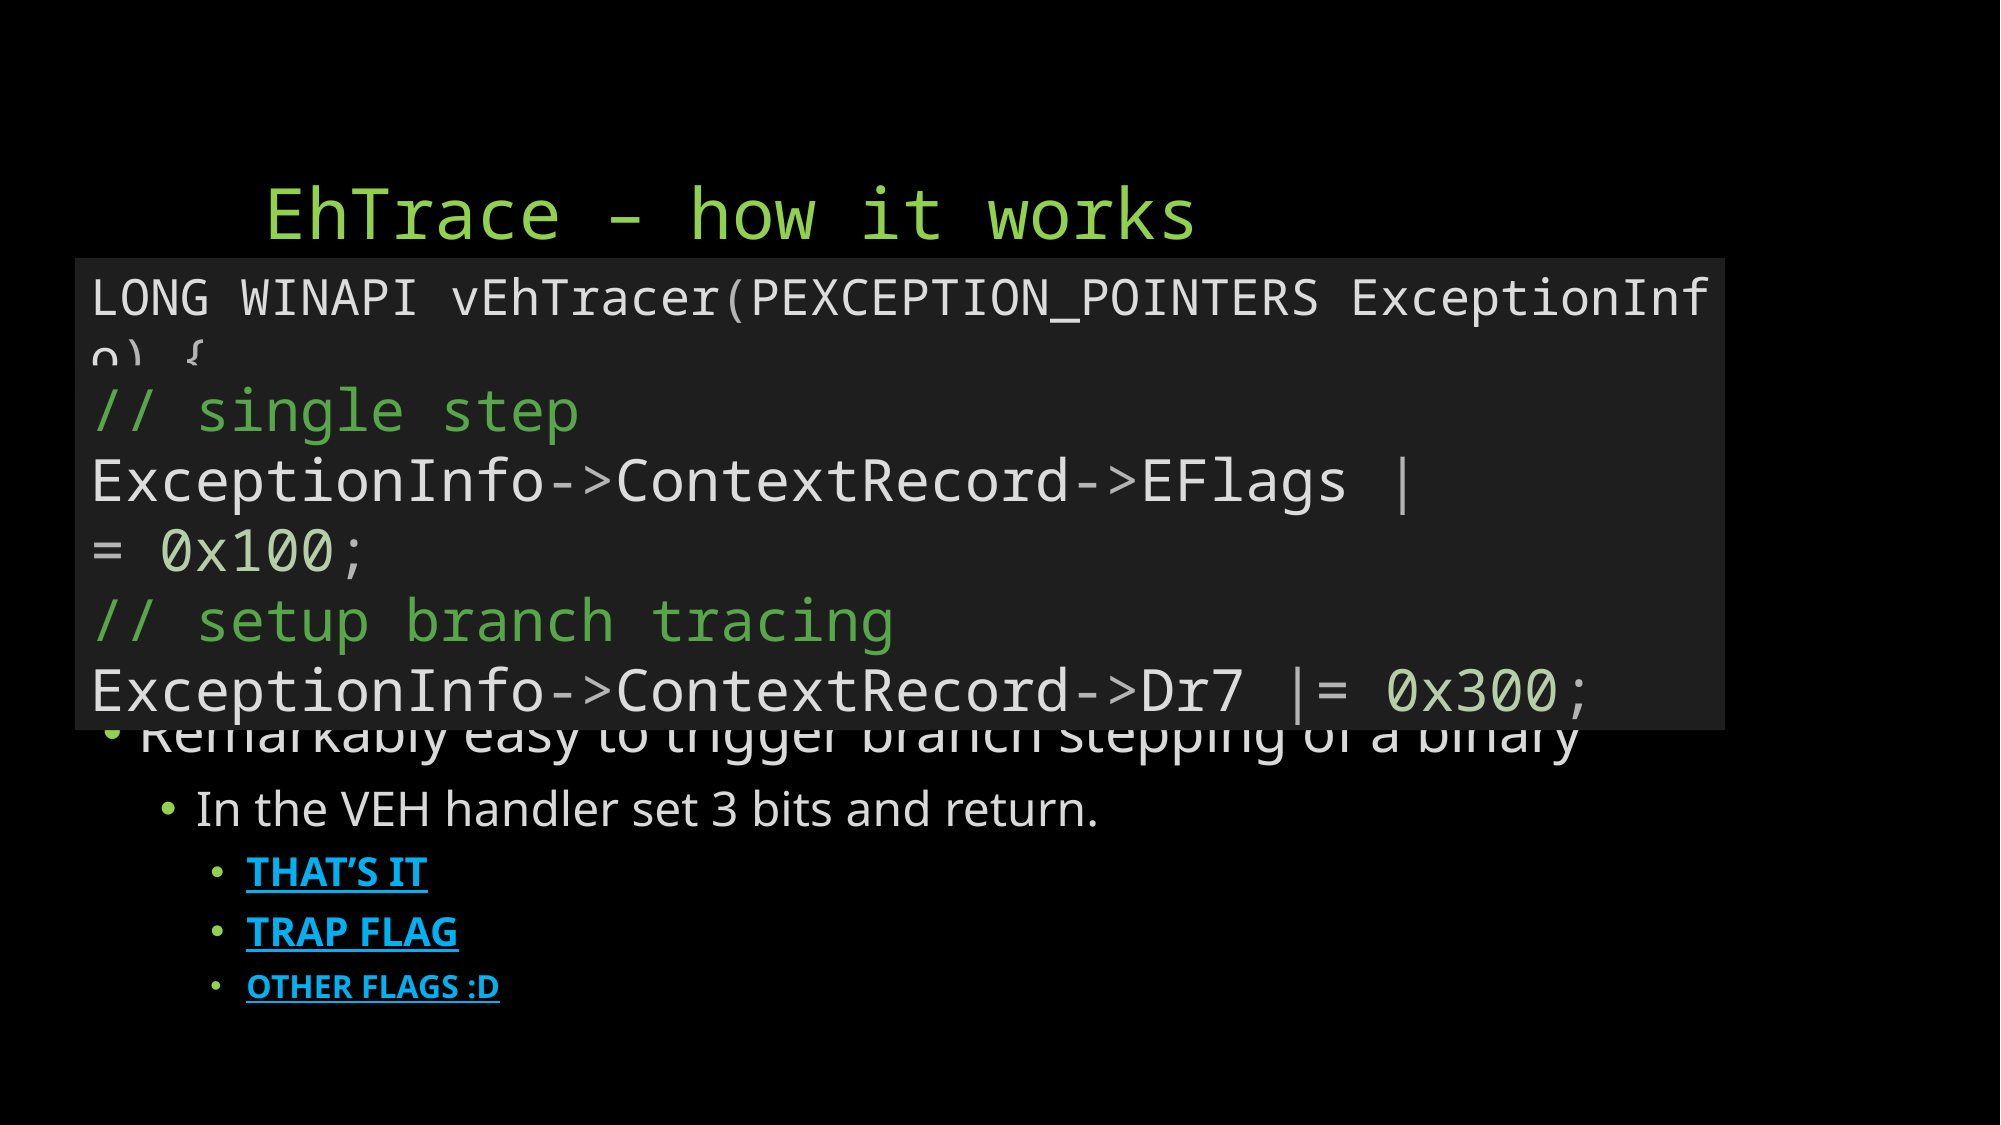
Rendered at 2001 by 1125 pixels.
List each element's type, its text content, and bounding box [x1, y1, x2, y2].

list Remarkably easy to trigger branch stepping of a binary In the VEH handler set 3 bits and return. THAT’S IT TRAP FLAG OTHER FLAGS :D [87, 731, 1688, 1050]
text_box LONG WINAPI vEhTracer(PEXCEPTION_POINTERS ExceptionInfo) { [74, 257, 1725, 365]
text_box // single step ExceptionInfo->ContextRecord->EFlags |= 0x100; // setup branch tracing ExceptionInfo->ContextRecord->Dr7 |= 0x300; [74, 365, 1725, 731]
title EhTrace – how it works [249, 75, 1750, 263]
